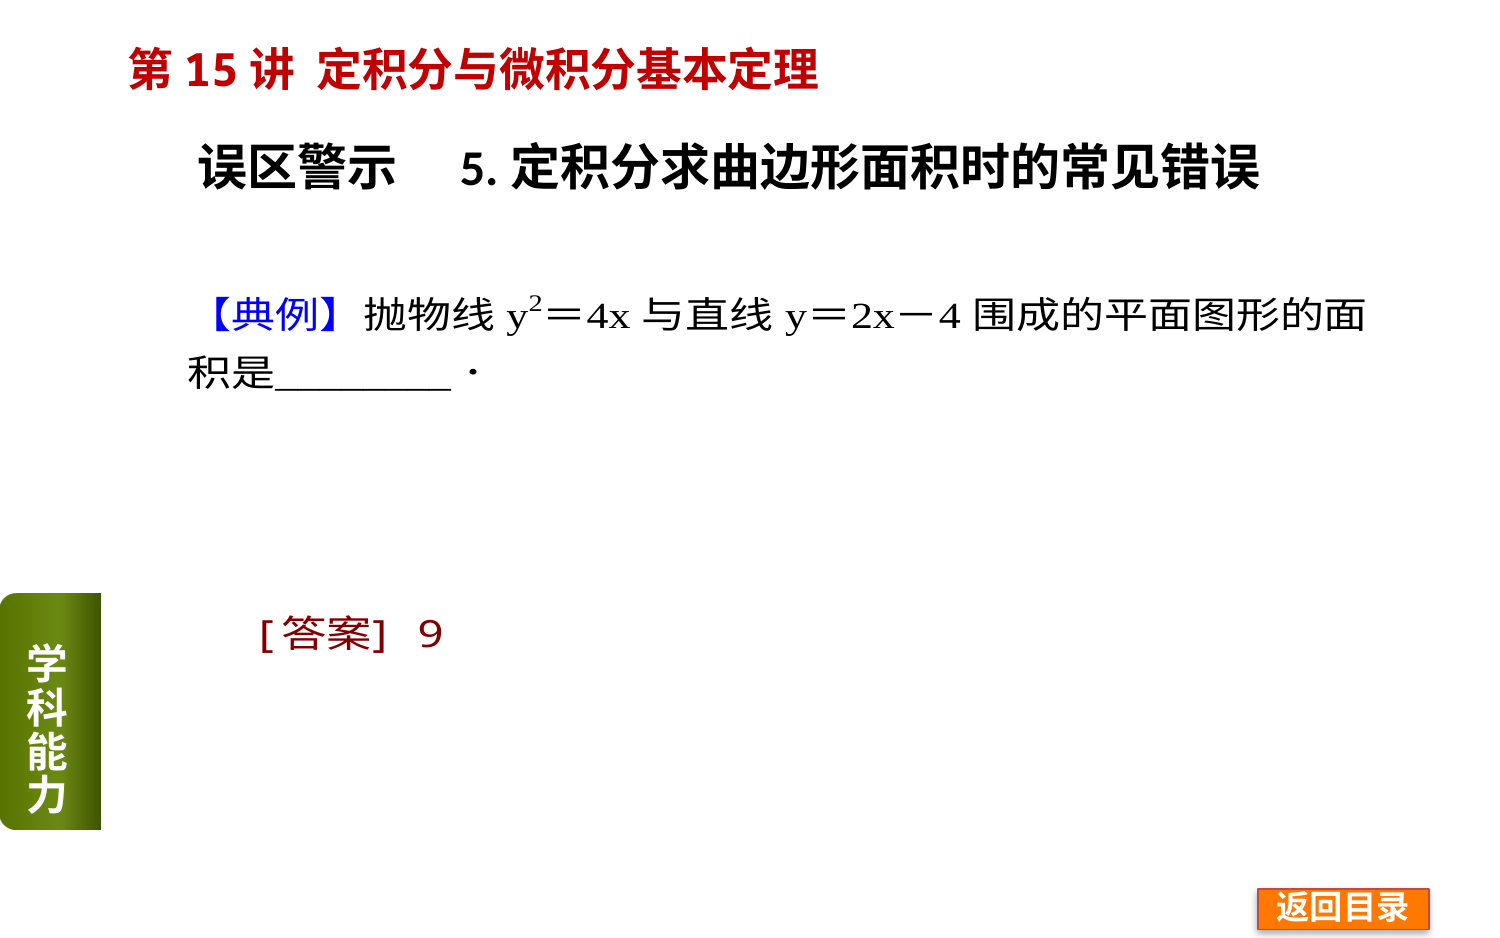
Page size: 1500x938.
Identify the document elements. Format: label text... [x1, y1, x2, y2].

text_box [187, 291, 1368, 831]
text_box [0, 593, 101, 879]
text_box 返回目录 [1257, 888, 1430, 930]
text_box 第15讲 定积分与微积分基本定理 [112, 35, 1211, 101]
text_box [167, 609, 1301, 723]
text_box 误区警示 5.定积分求曲边形面积时的常见错误 [183, 127, 1483, 866]
